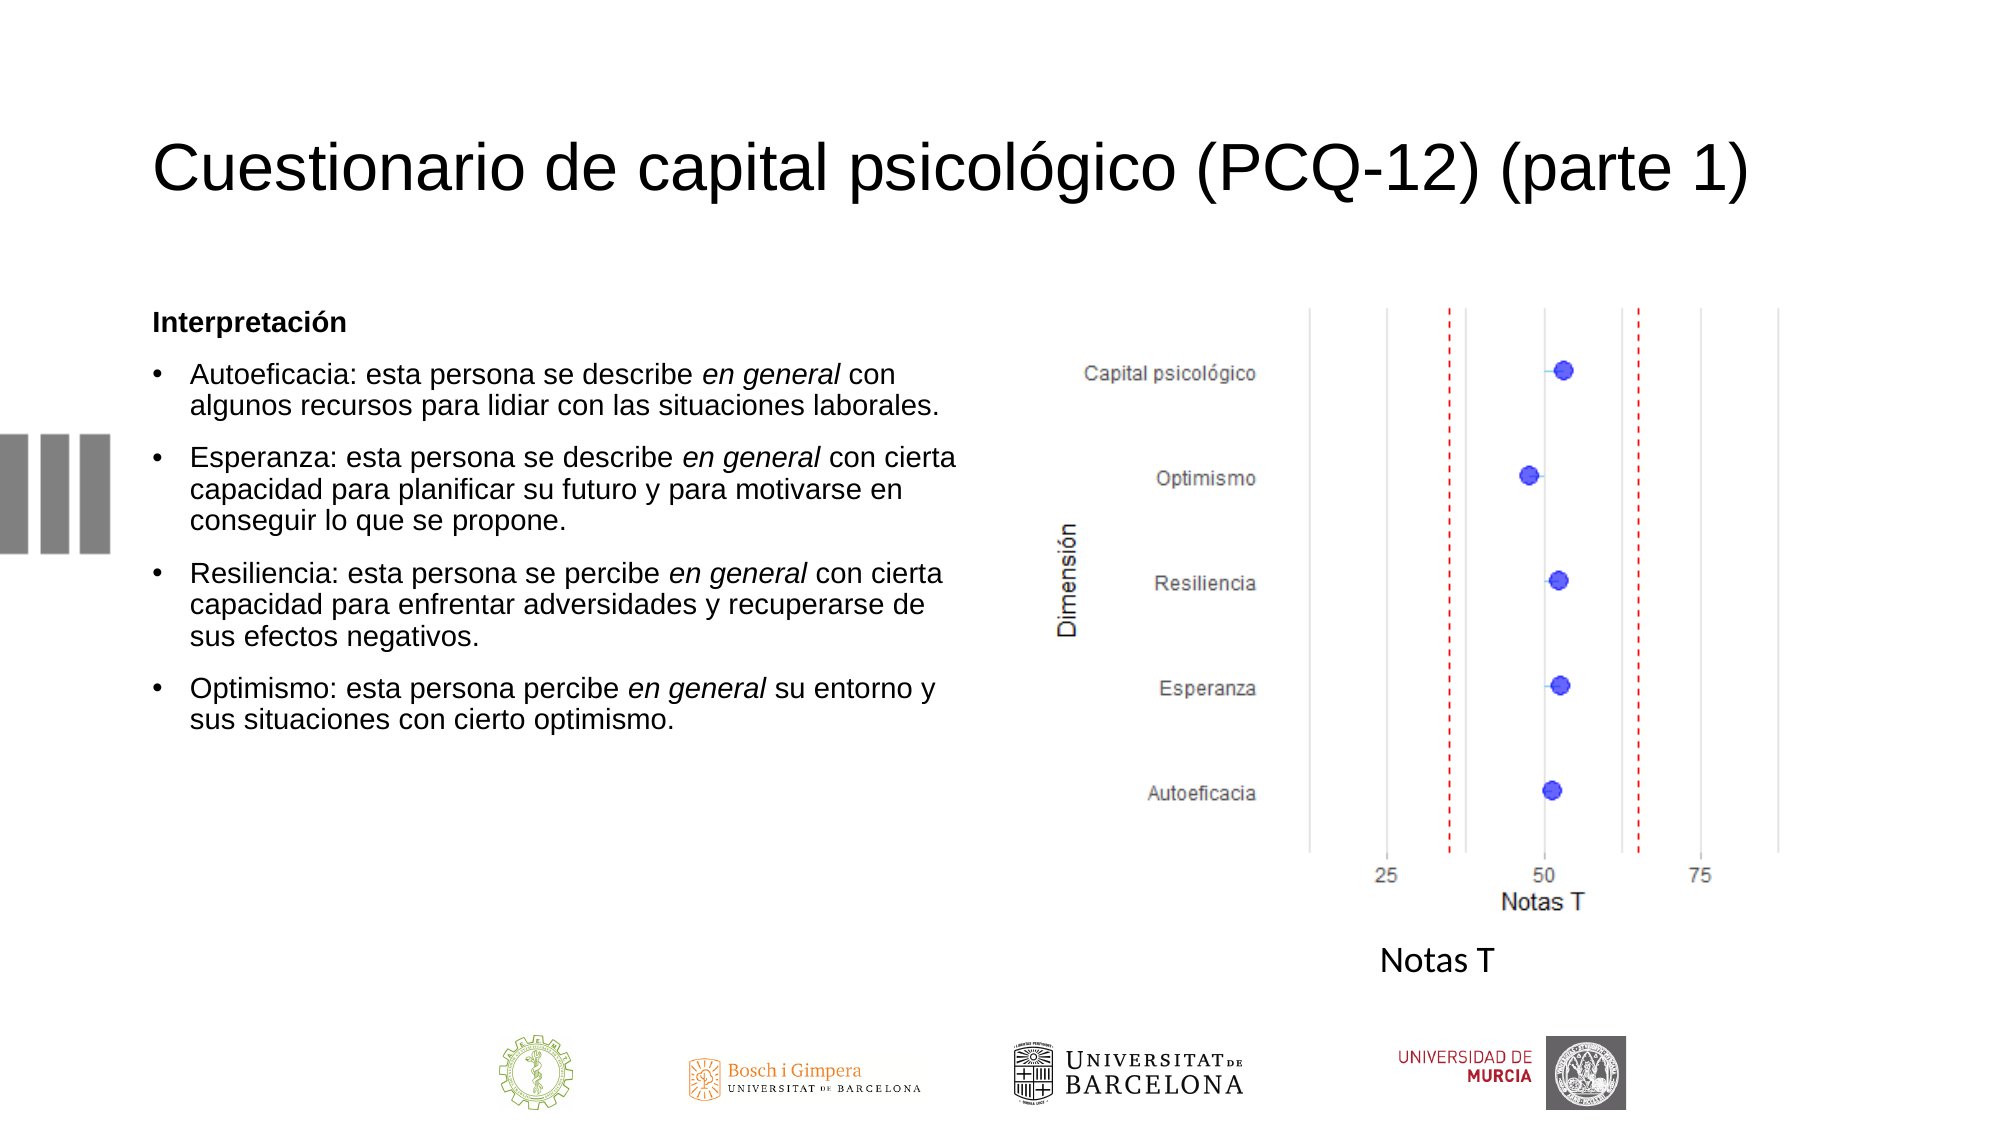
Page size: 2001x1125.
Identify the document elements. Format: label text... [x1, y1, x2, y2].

text_box Notas T [1012, 927, 1863, 1011]
picture [1331, 1036, 1627, 1110]
picture [1014, 1042, 1243, 1105]
picture [0, 420, 123, 563]
picture [684, 1031, 926, 1125]
title Cuestionario de capital psicológico (PCQ-12) (parte 1) [137, 59, 1863, 278]
picture [1043, 297, 1832, 928]
picture [499, 1035, 573, 1110]
list Interpretación Autoeficacia: esta persona se describe en general con algunos recursos para lidiar con las situaciones laborales. Esperanza: esta persona se describe en general con cierta capacidad para planificar su futuro y para motivarse en conseguir lo que se propone. Resiliencia: esta persona se percibe en general con cierta capacidad para enfrentar adversidades y recuperarse de sus efectos negativos. Optimismo: esta persona percibe en general su entorno y sus situaciones con cierto optimismo. [137, 299, 988, 1014]
